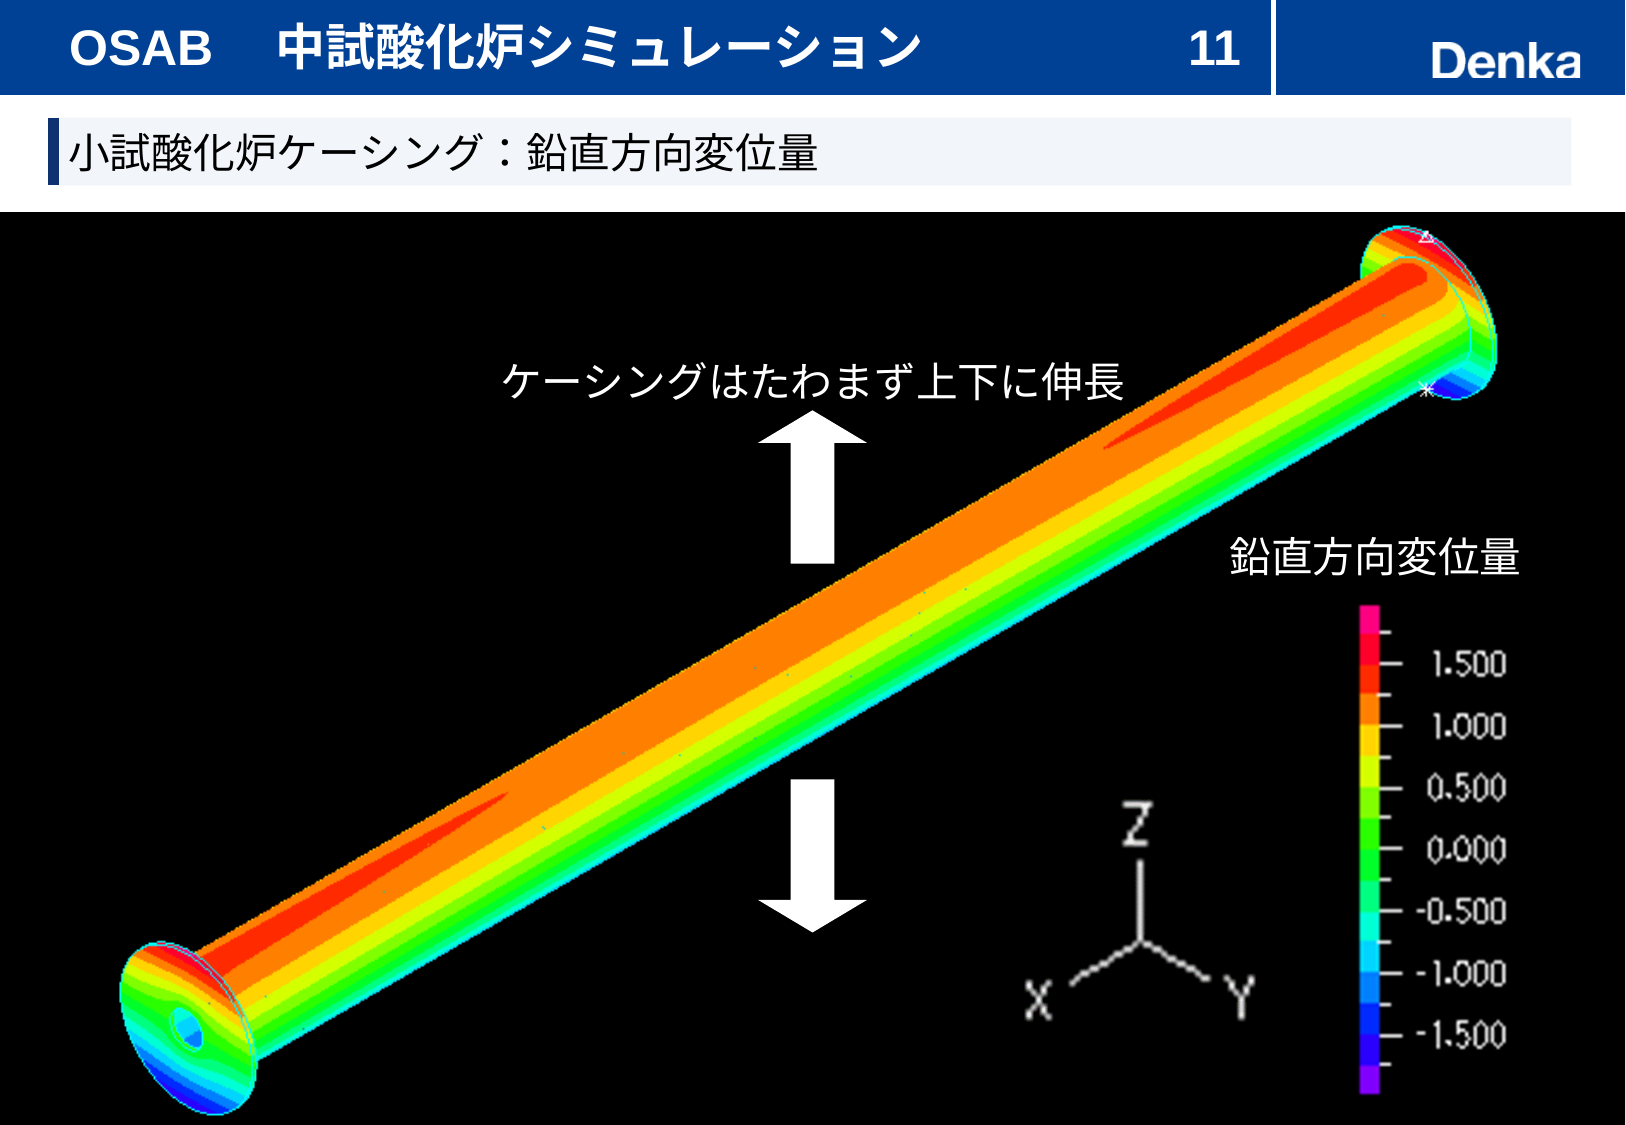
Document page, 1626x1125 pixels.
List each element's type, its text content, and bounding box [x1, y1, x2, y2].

text_box 10 [1164, 0, 1265, 93]
picture [0, 211, 1626, 1125]
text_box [53, 117, 1572, 186]
title OSAB 中試酸化炉シミュレーション [54, 0, 1246, 95]
